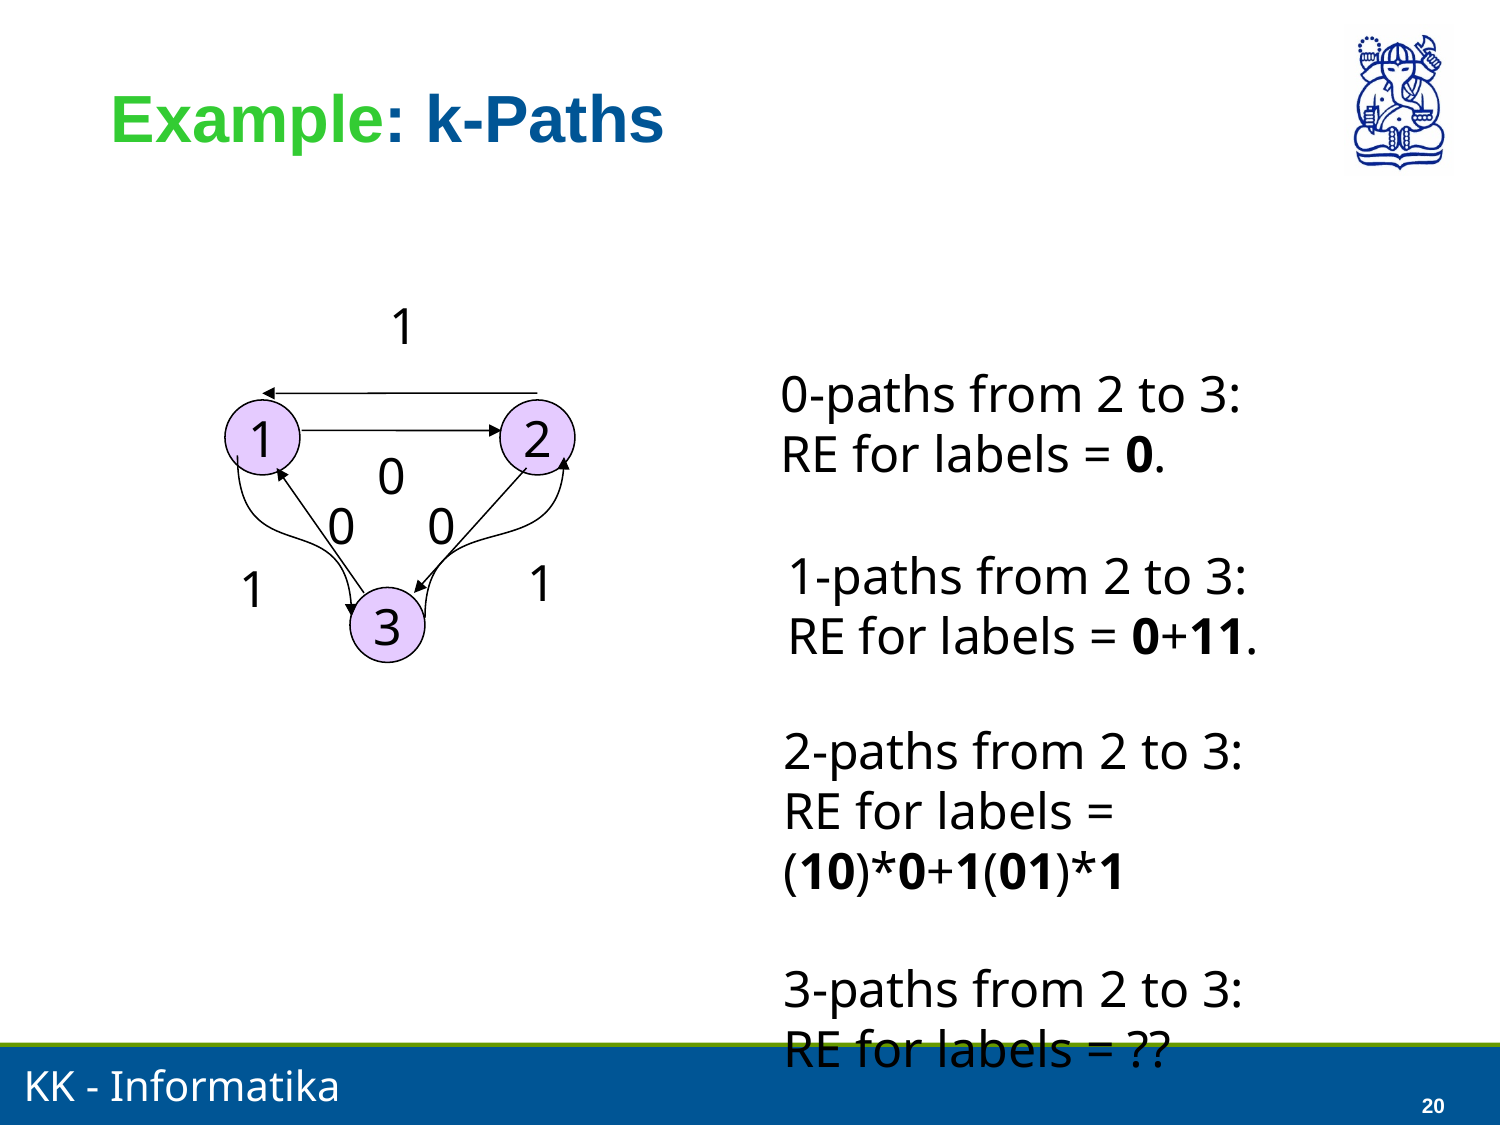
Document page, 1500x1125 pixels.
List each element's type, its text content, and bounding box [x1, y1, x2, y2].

text_box 3-paths from 2 to 3: RE for labels = ?? [768, 949, 1260, 1085]
title Example: k-Paths [95, 22, 1454, 166]
picture [1344, 166, 1454, 176]
text_box 0-paths from 2 to 3: RE for labels = 0. [766, 355, 1257, 491]
text_box 2-paths from 2 to 3: RE for labels = (10)*0+1(01)*1 [768, 712, 1260, 908]
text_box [224, 287, 576, 663]
text_box 1-paths from 2 to 3: RE for labels = 0+11. [772, 537, 1275, 673]
